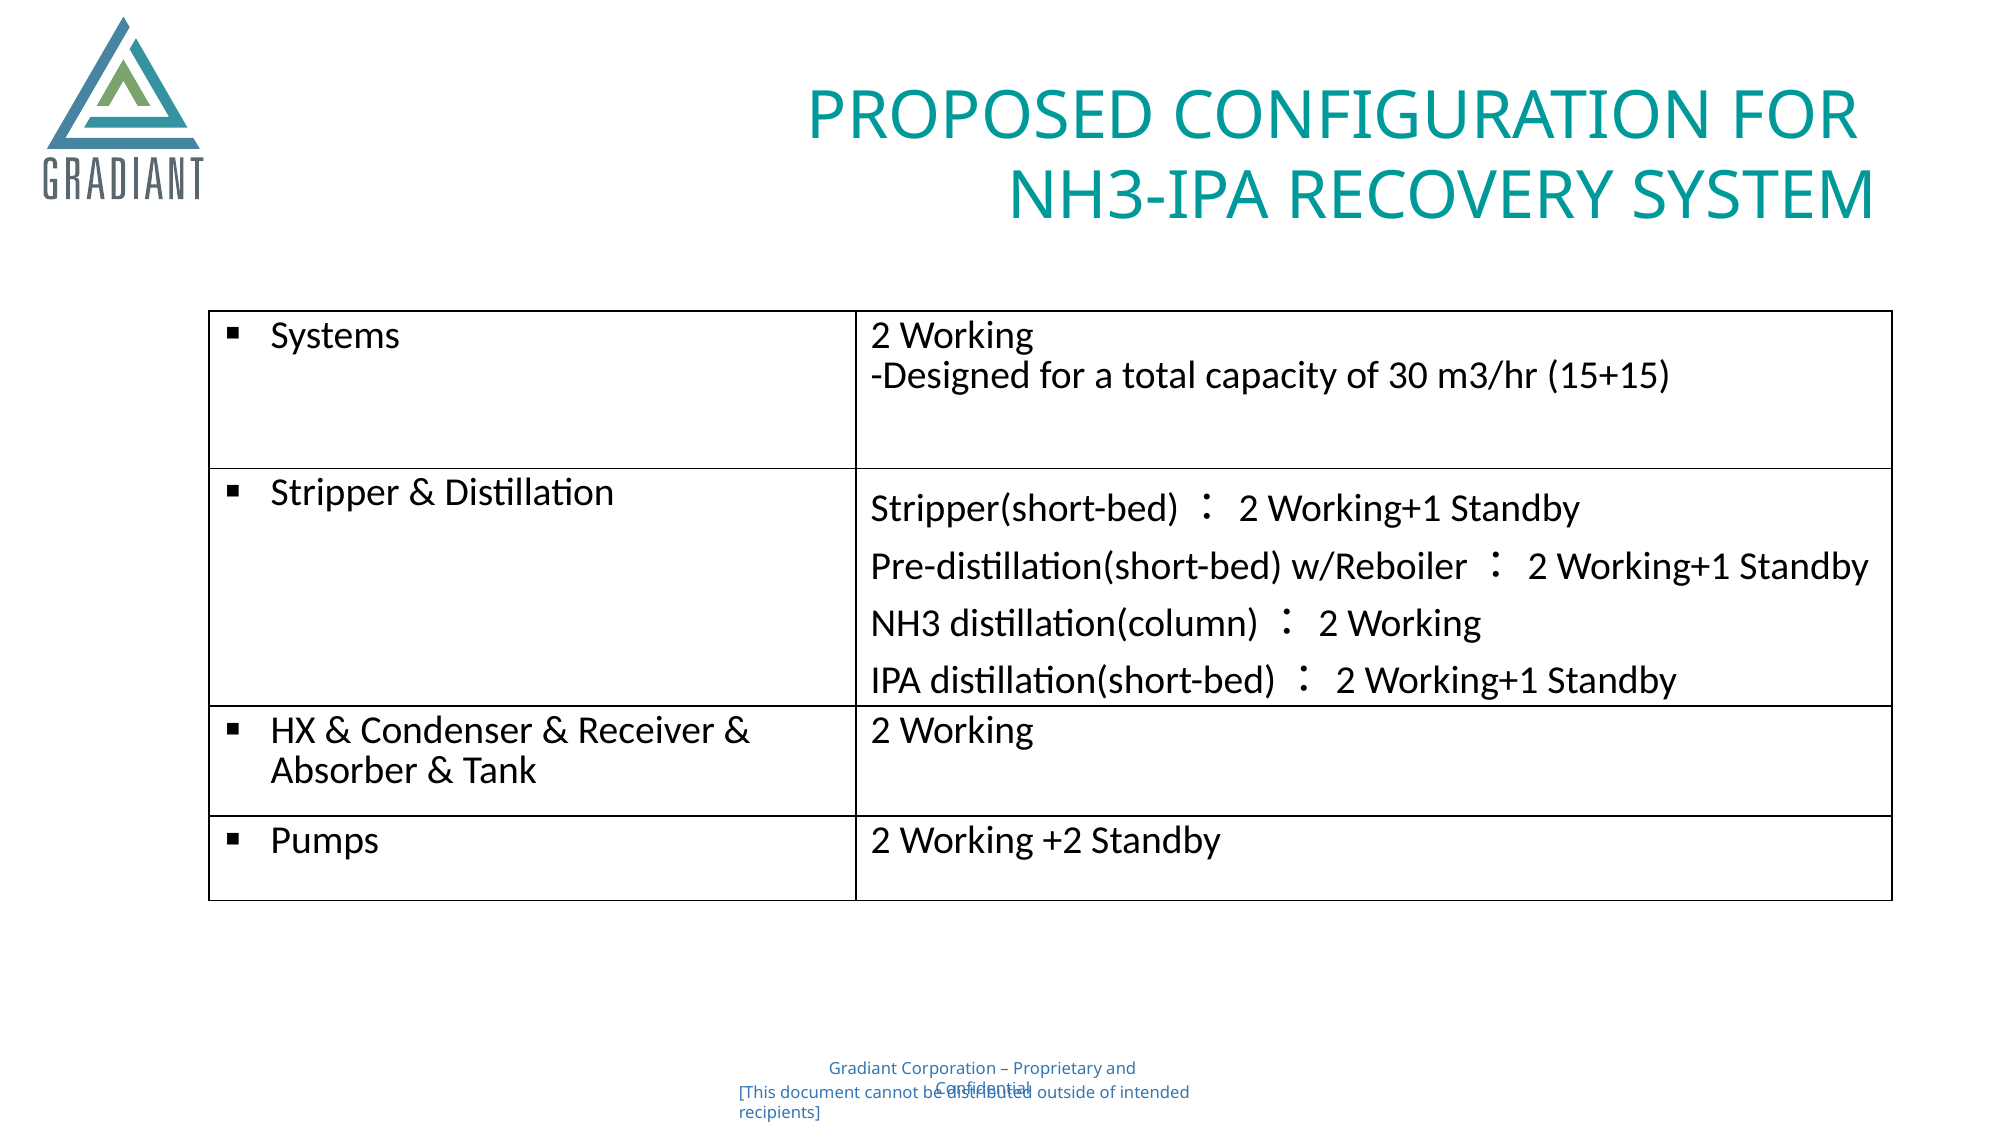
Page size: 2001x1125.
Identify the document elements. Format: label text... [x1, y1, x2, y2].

table_header 2 Working -Designed for a total capacity of 30 m3/hr (15+15) [857, 312, 1891, 468]
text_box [723, 1050, 1277, 1112]
table_cell HX & Condenser & Receiver & Absorber & Tank [210, 707, 855, 815]
table_cell Pumps [210, 817, 855, 900]
table_cell Stripper(short-bed)：2 Working+1 Standby Pre-distillation(short-bed) w/Reboiler：2 Working+1 Standby NH3 distillation(column)：2 Working IPA distillation(short-bed)：2 Working+1 Standby [857, 469, 1891, 705]
table_cell 2 Working [857, 707, 1891, 815]
table_cell 2 Working +2 Standby [857, 817, 1891, 900]
table_header Systems [210, 312, 855, 468]
text_box PROPOSED CONFIGURATION FOR NH3-IPA RECOVERY SYSTEM [431, 64, 1892, 239]
table_cell Stripper & Distillation [210, 469, 855, 705]
